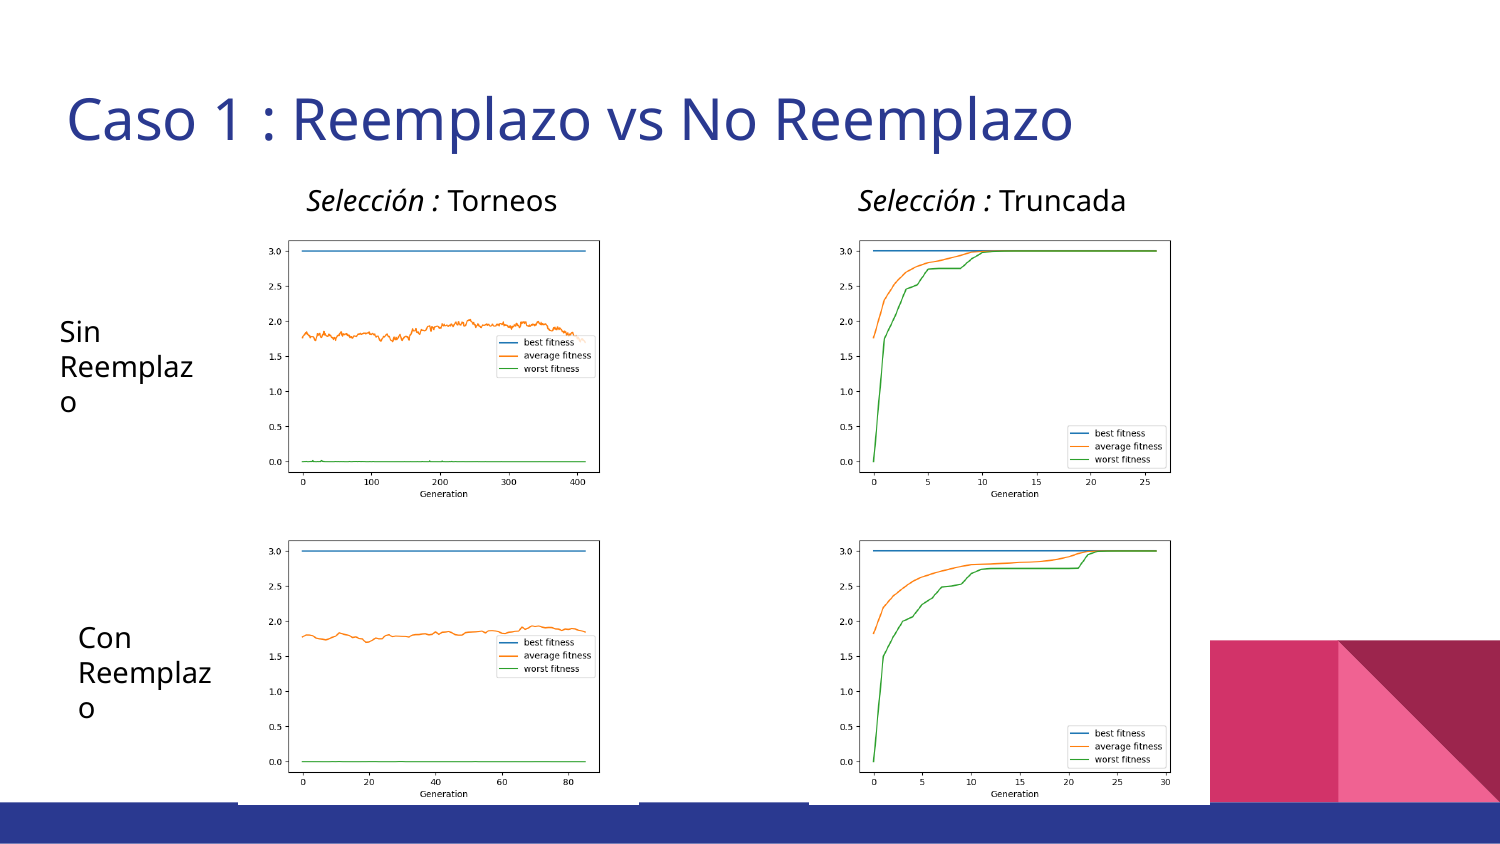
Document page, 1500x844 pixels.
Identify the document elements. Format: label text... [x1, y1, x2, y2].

text_box Selección : Torneos [291, 166, 650, 232]
picture [809, 204, 1210, 805]
text_box Sin Reemplazo [44, 298, 220, 433]
text_box Selección : Truncada [842, 166, 1210, 204]
picture [237, 204, 640, 805]
title Caso 1 : Reemplazo vs No Reemplazo [51, 67, 1449, 167]
text_box Con Reemplazo [63, 604, 232, 740]
